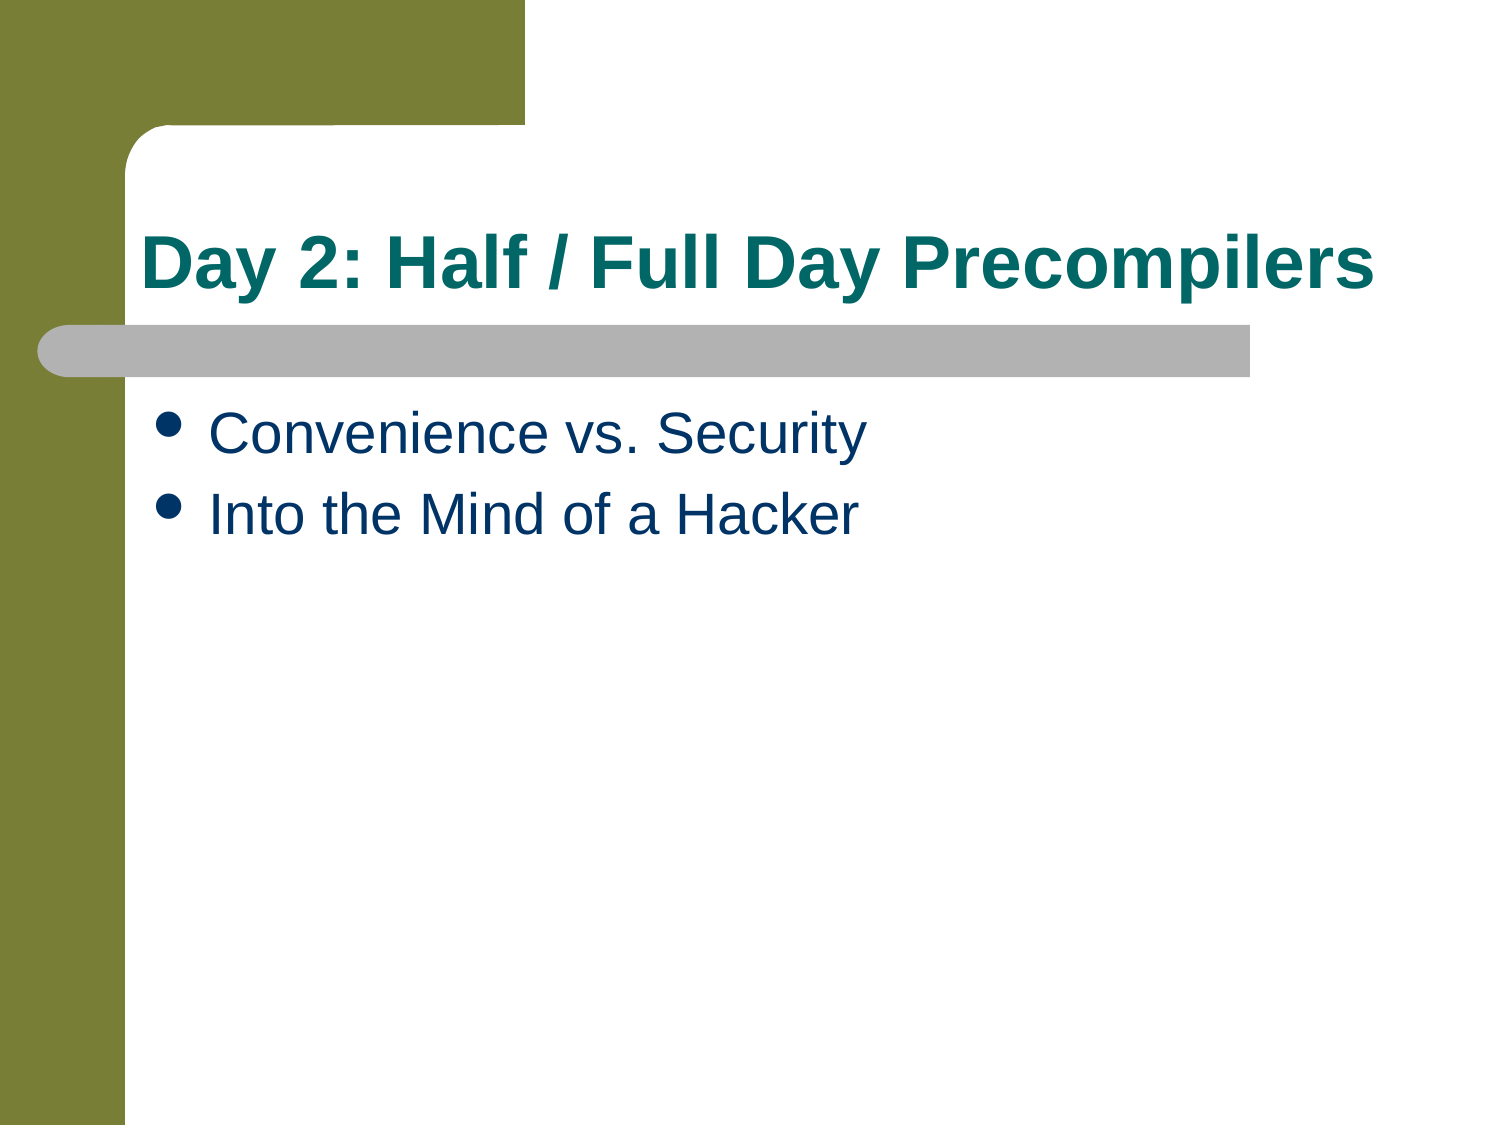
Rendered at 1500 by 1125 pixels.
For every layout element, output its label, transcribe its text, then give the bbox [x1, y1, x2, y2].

list Convenience vs. Security Into the Mind of a Hacker [137, 387, 1400, 999]
title Day 2: Half / Full Day Precompilers [125, 125, 1425, 313]
